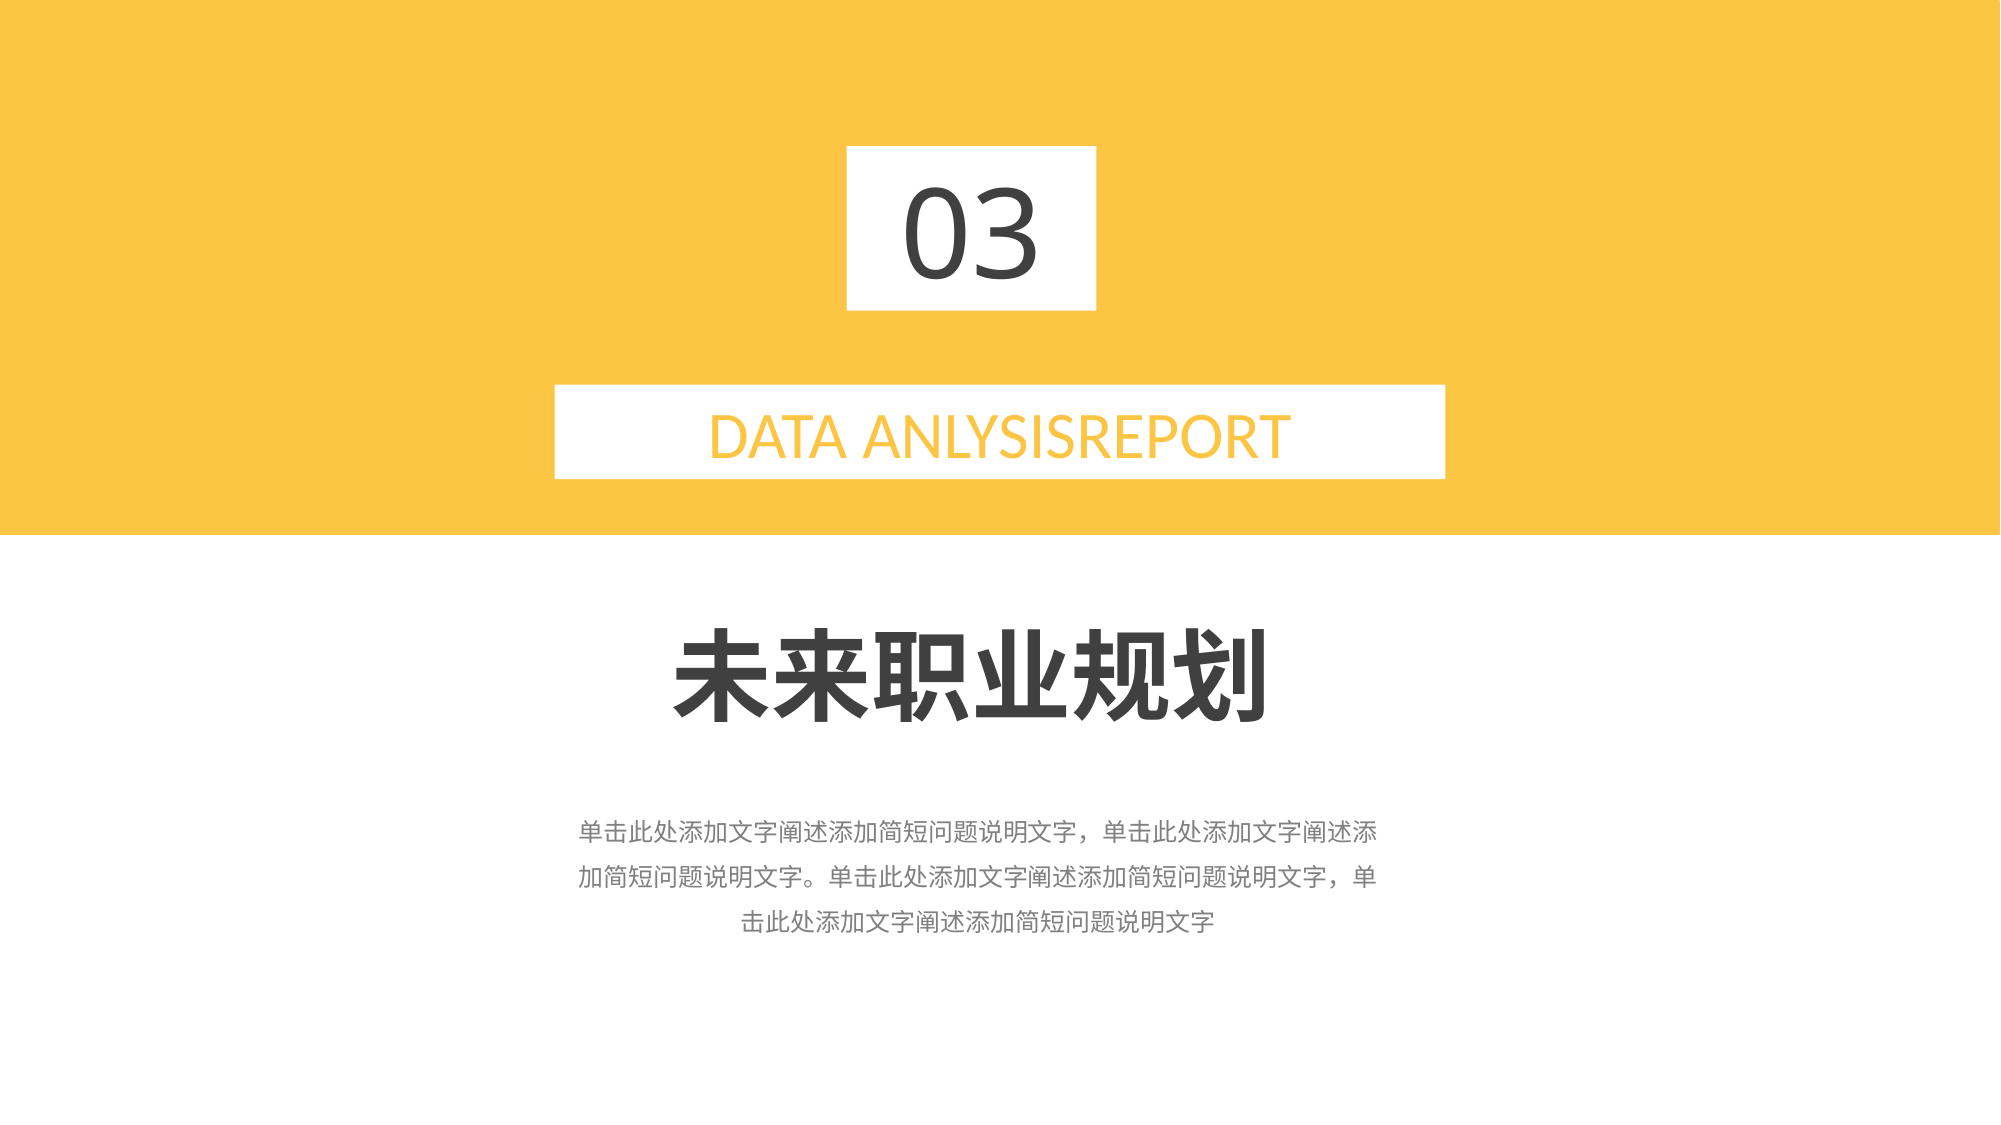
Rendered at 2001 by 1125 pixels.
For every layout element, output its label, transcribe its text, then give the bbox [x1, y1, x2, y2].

text_box [0, 0, 2000, 535]
text_box 03 [846, 146, 1097, 311]
text_box DATA ANLYSISREPORT [554, 384, 1446, 480]
text_box 未来职业规划 [582, 606, 1360, 742]
text_box 单击此处添加文字阐述添加简短问题说明文字，单击此处添加文字阐述添加简短问题说明文字。单击此处添加文字阐述添加简短问题说明文字，单击此处添加文字阐述添加简短问题说明文字 [553, 794, 1403, 944]
